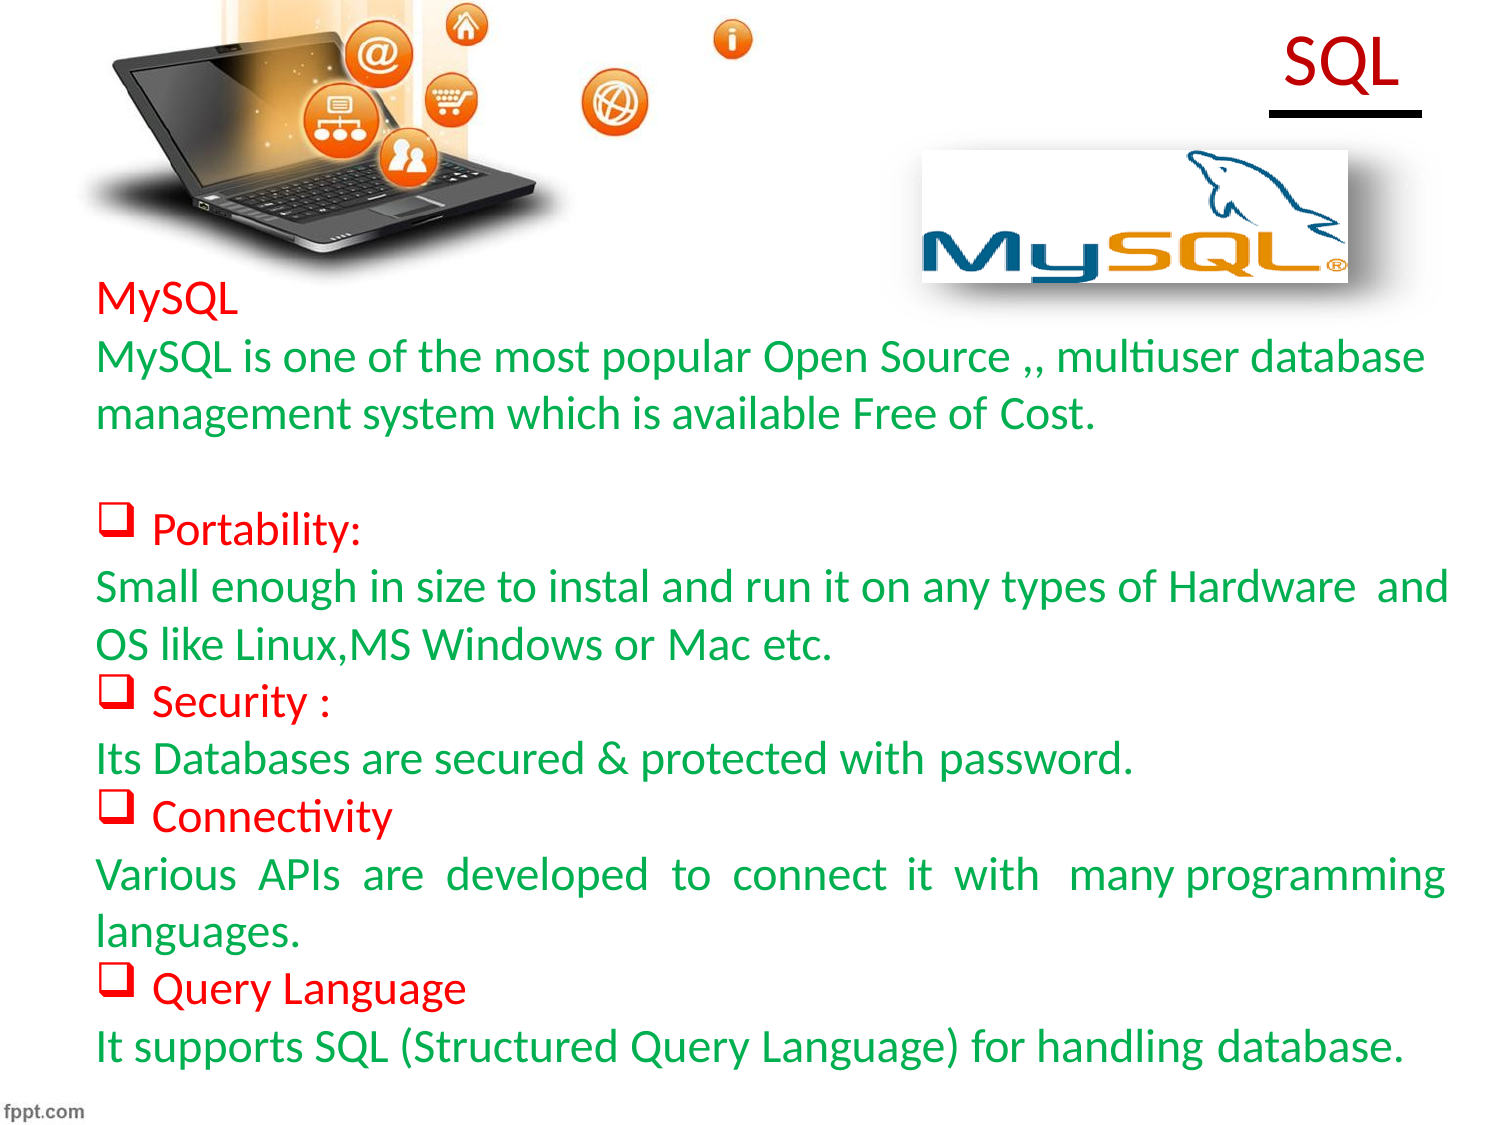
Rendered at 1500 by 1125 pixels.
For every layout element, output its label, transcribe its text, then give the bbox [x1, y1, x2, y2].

picture [0, 0, 767, 1125]
title SQL [97, 8, 1403, 199]
text_box MySQL MySQL is one of the most popular Open Source ,, multiuser database management system which is available Free of Cost. Portability: Small enough in size to instal and run it on any types of Hardware and OS like Linux,MS Windows or Mac etc. Security : Its Databases are secured & protected with password. Connectivity Various APIs are developed to connect it with many programming languages. Query Language It supports SQL (Structured Query Language) for handling database. [93, 262, 1460, 1072]
text_box [872, 125, 1451, 333]
